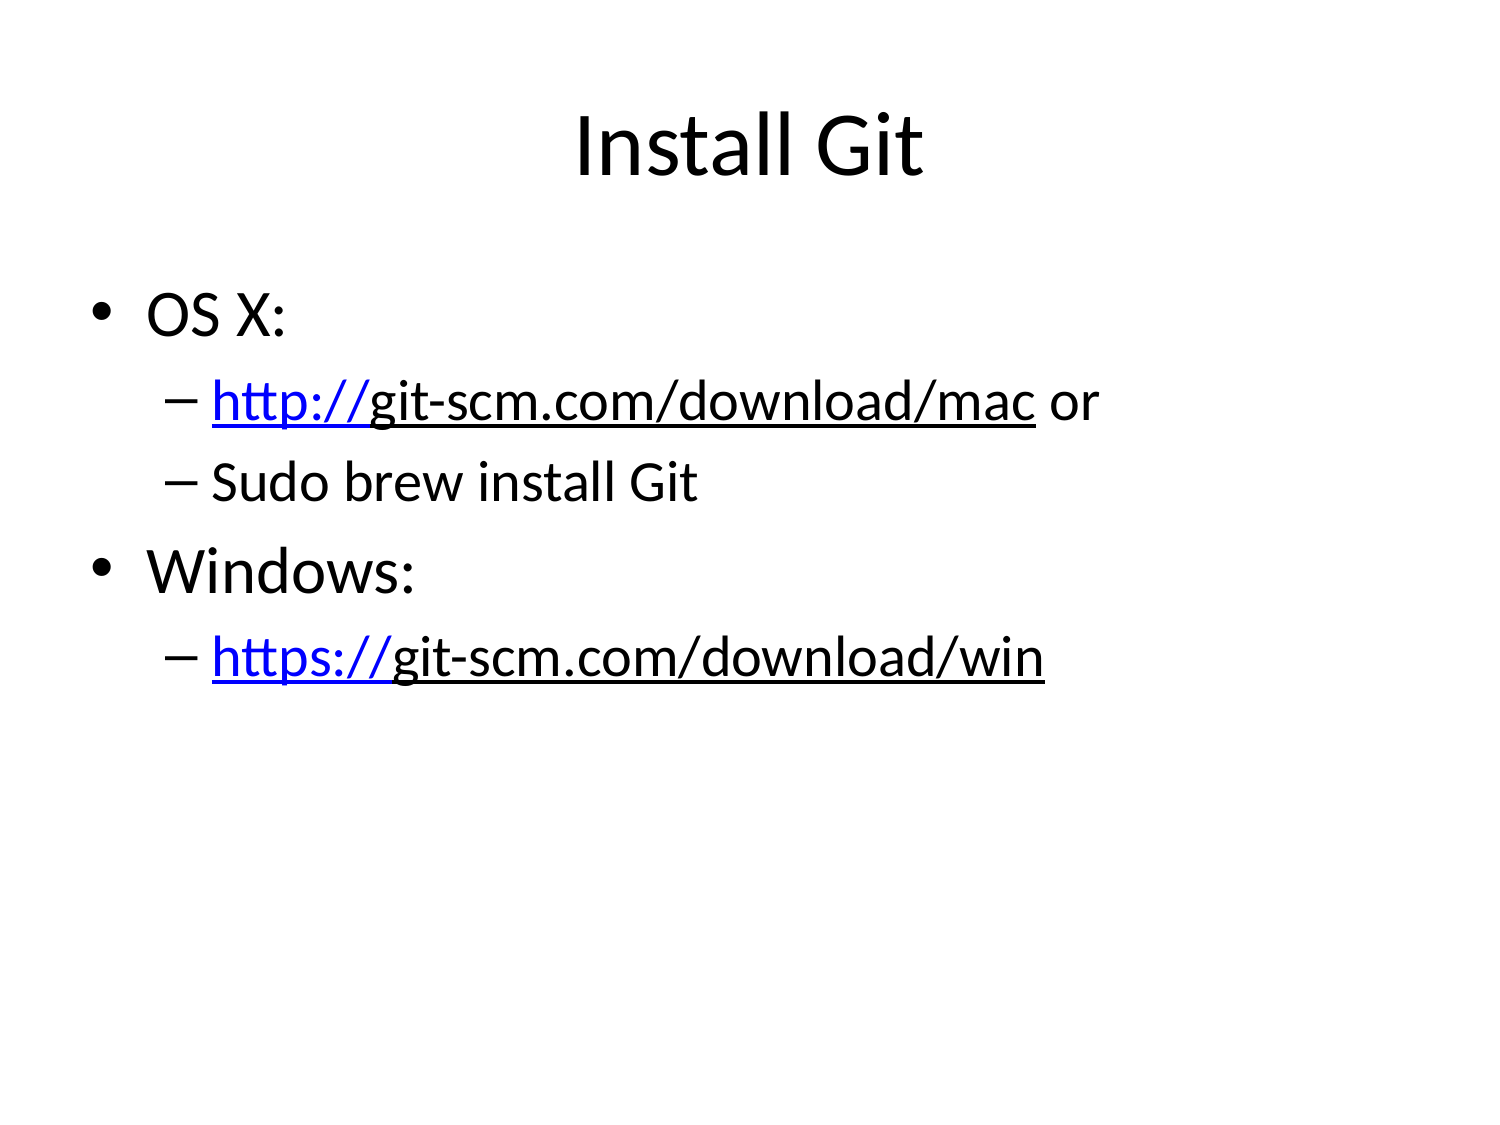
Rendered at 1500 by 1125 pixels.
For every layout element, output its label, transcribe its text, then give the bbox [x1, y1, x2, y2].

list OS X: http://git-scm.com/download/mac or Sudo brew install Git Windows: https://git-scm.com/download/win [75, 262, 1425, 1005]
title Install Git [75, 45, 1425, 233]
